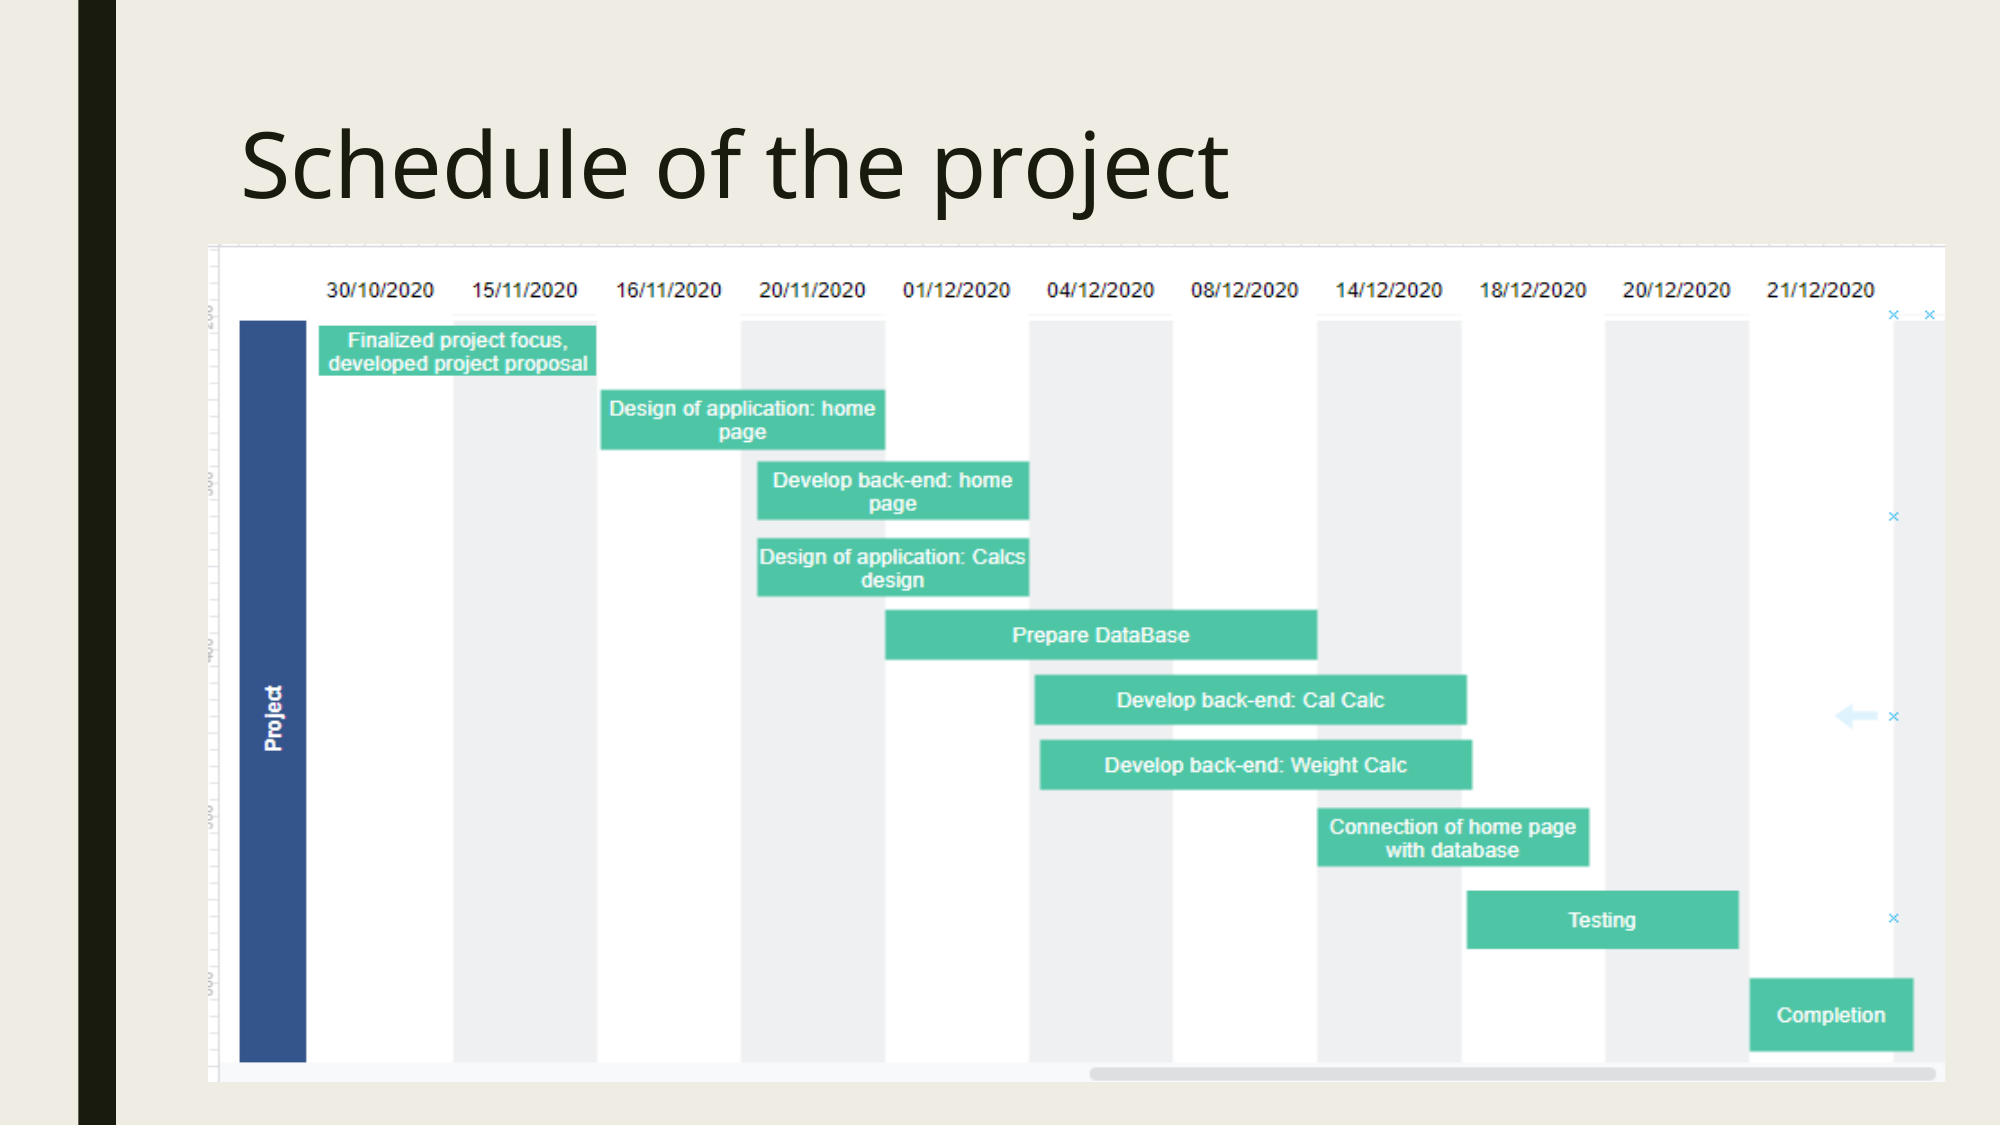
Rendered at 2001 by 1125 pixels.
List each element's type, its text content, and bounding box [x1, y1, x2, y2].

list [208, 244, 1946, 1082]
title Schedule of the project [225, 112, 1800, 244]
